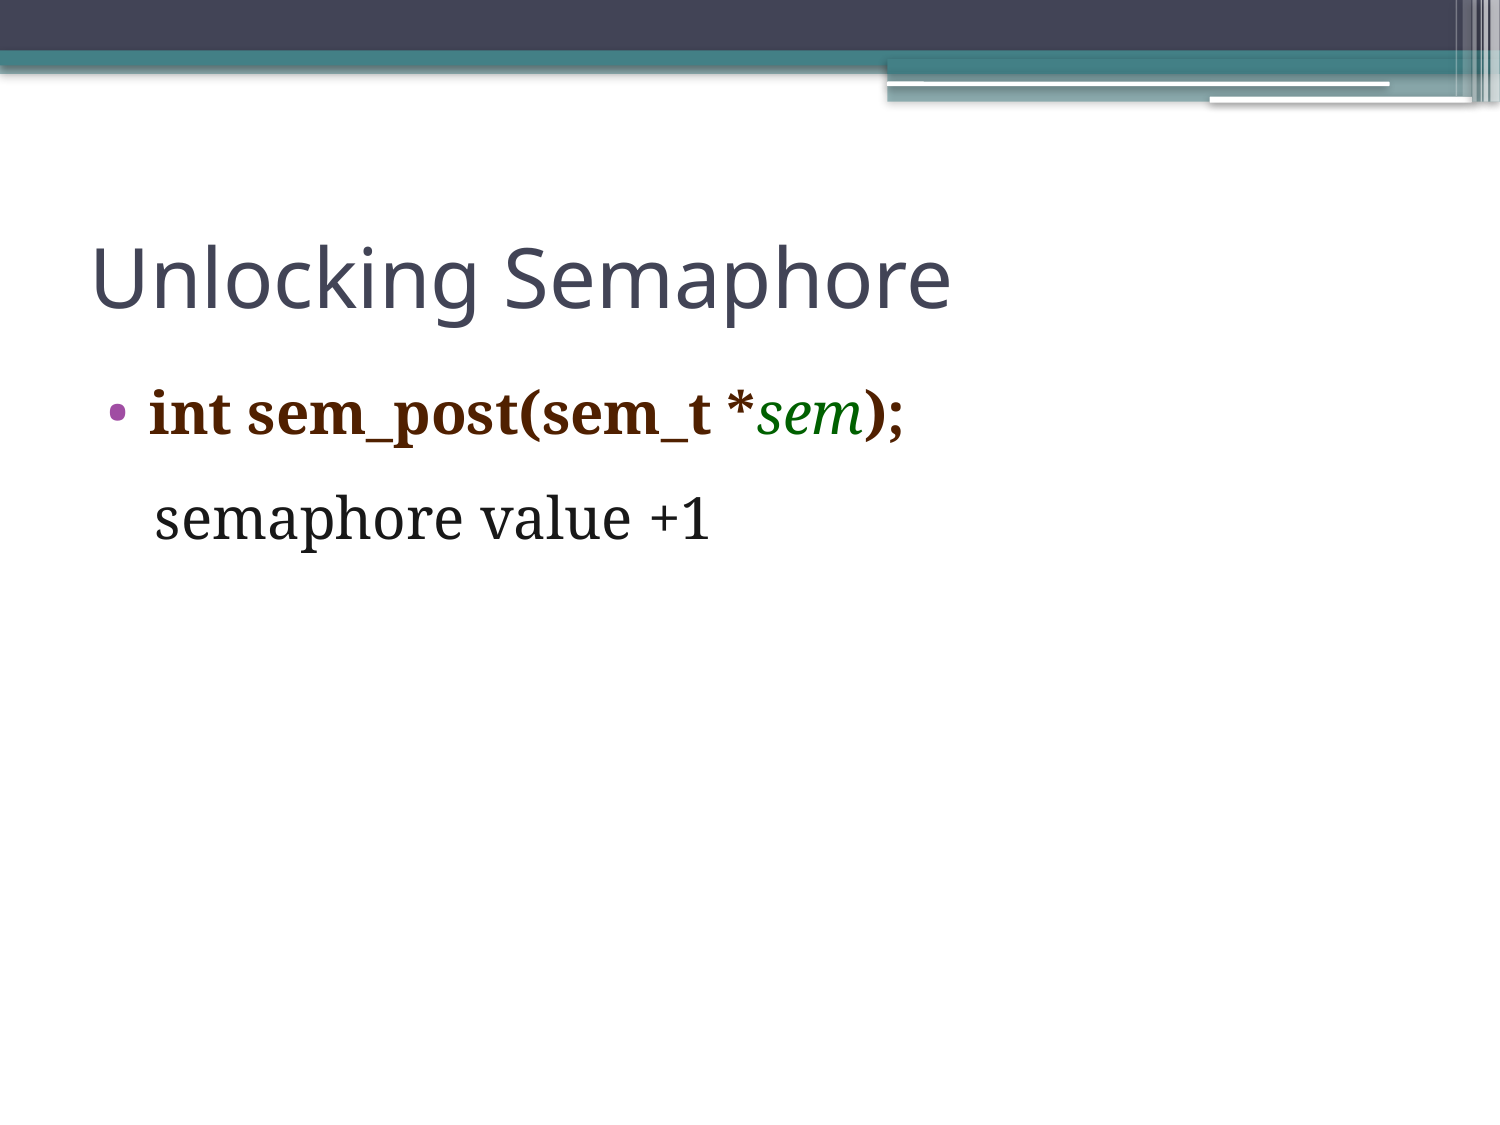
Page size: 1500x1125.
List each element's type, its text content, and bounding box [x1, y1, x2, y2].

title Unlocking Semaphore [75, 187, 1425, 363]
list int sem_post(sem_t *sem); semaphore value +1 [75, 368, 1425, 1079]
